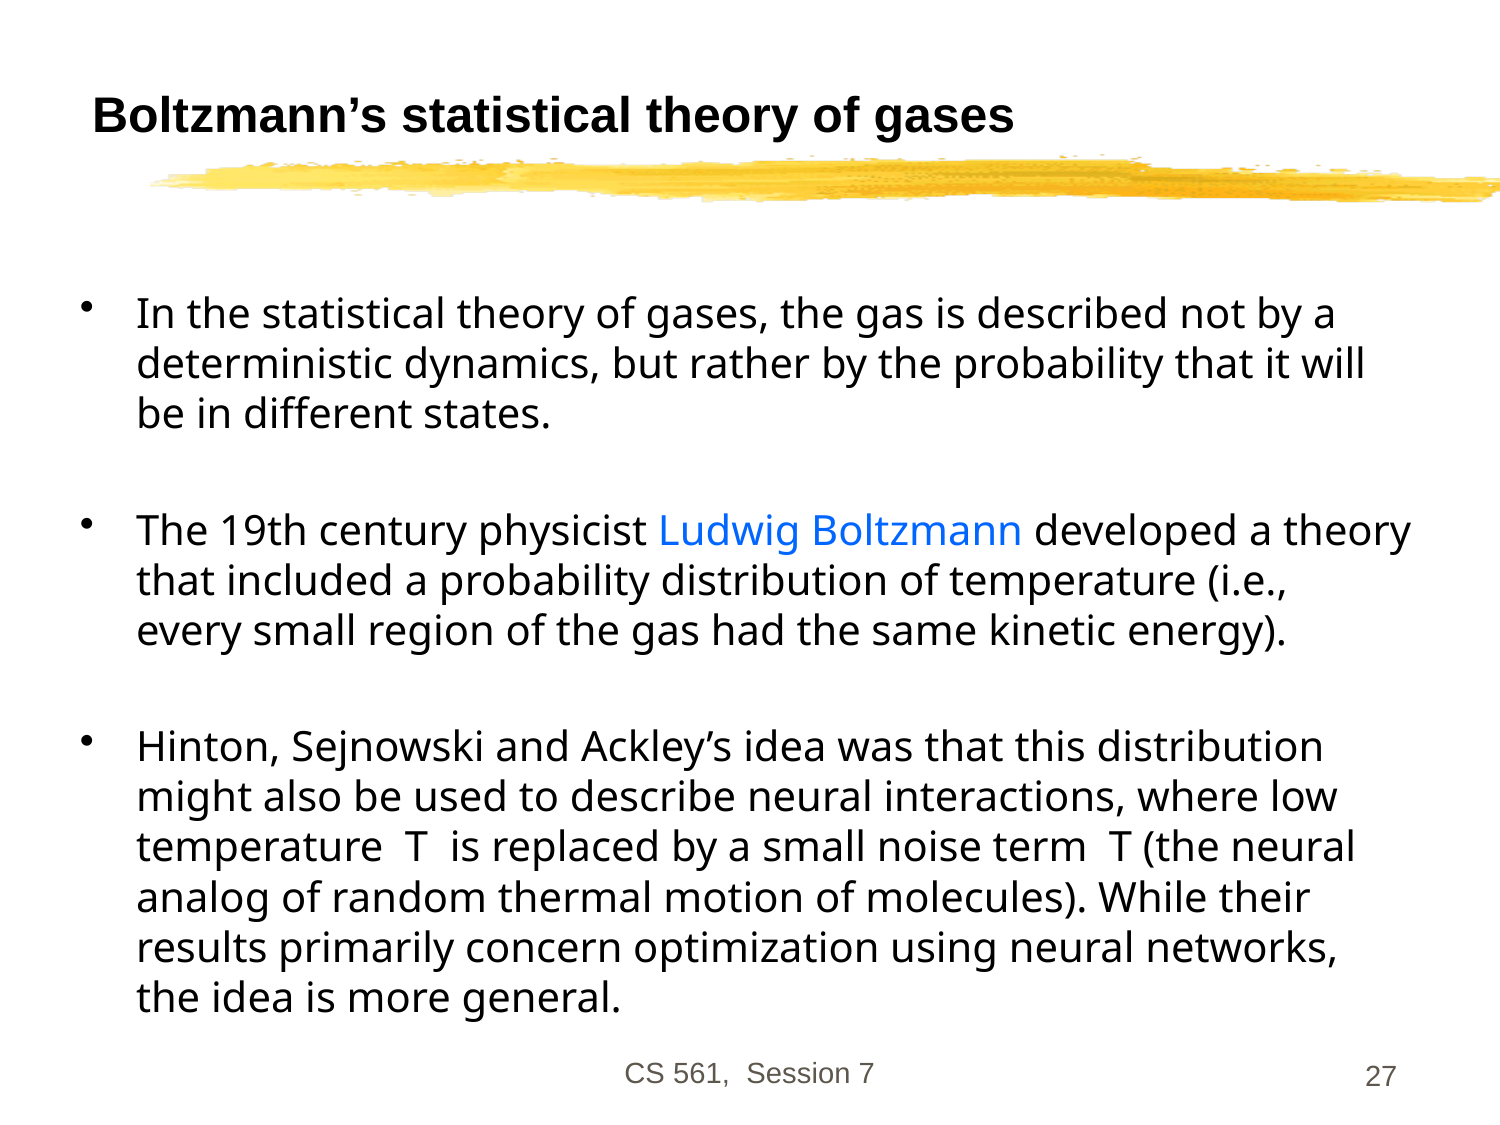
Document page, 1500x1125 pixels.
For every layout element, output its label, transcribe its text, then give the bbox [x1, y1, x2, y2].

slide_number 27 [1099, 1074, 1413, 1101]
footer CS 561, Session 7 [512, 1074, 988, 1098]
picture [150, 149, 1500, 213]
list In the statistical theory of gases, the gas is described not by a deterministic dynamics, but rather by the probability that it will be in different states. The 19th century physicist Ludwig Boltzmann developed a theory that included a probability distribution of temperature (i.e., every small region of the gas had the same kinetic energy). Hinton, Sejnowski and Ackley’s idea was that this distribution might also be used to describe neural interactions, where low temperature T is replaced by a small noise term T (the neural analog of random thermal motion of molecules). While their results primarily concern optimization using neural networks, the idea is more general. [64, 162, 1428, 1074]
title Boltzmann’s statistical theory of gases [76, 37, 1415, 151]
